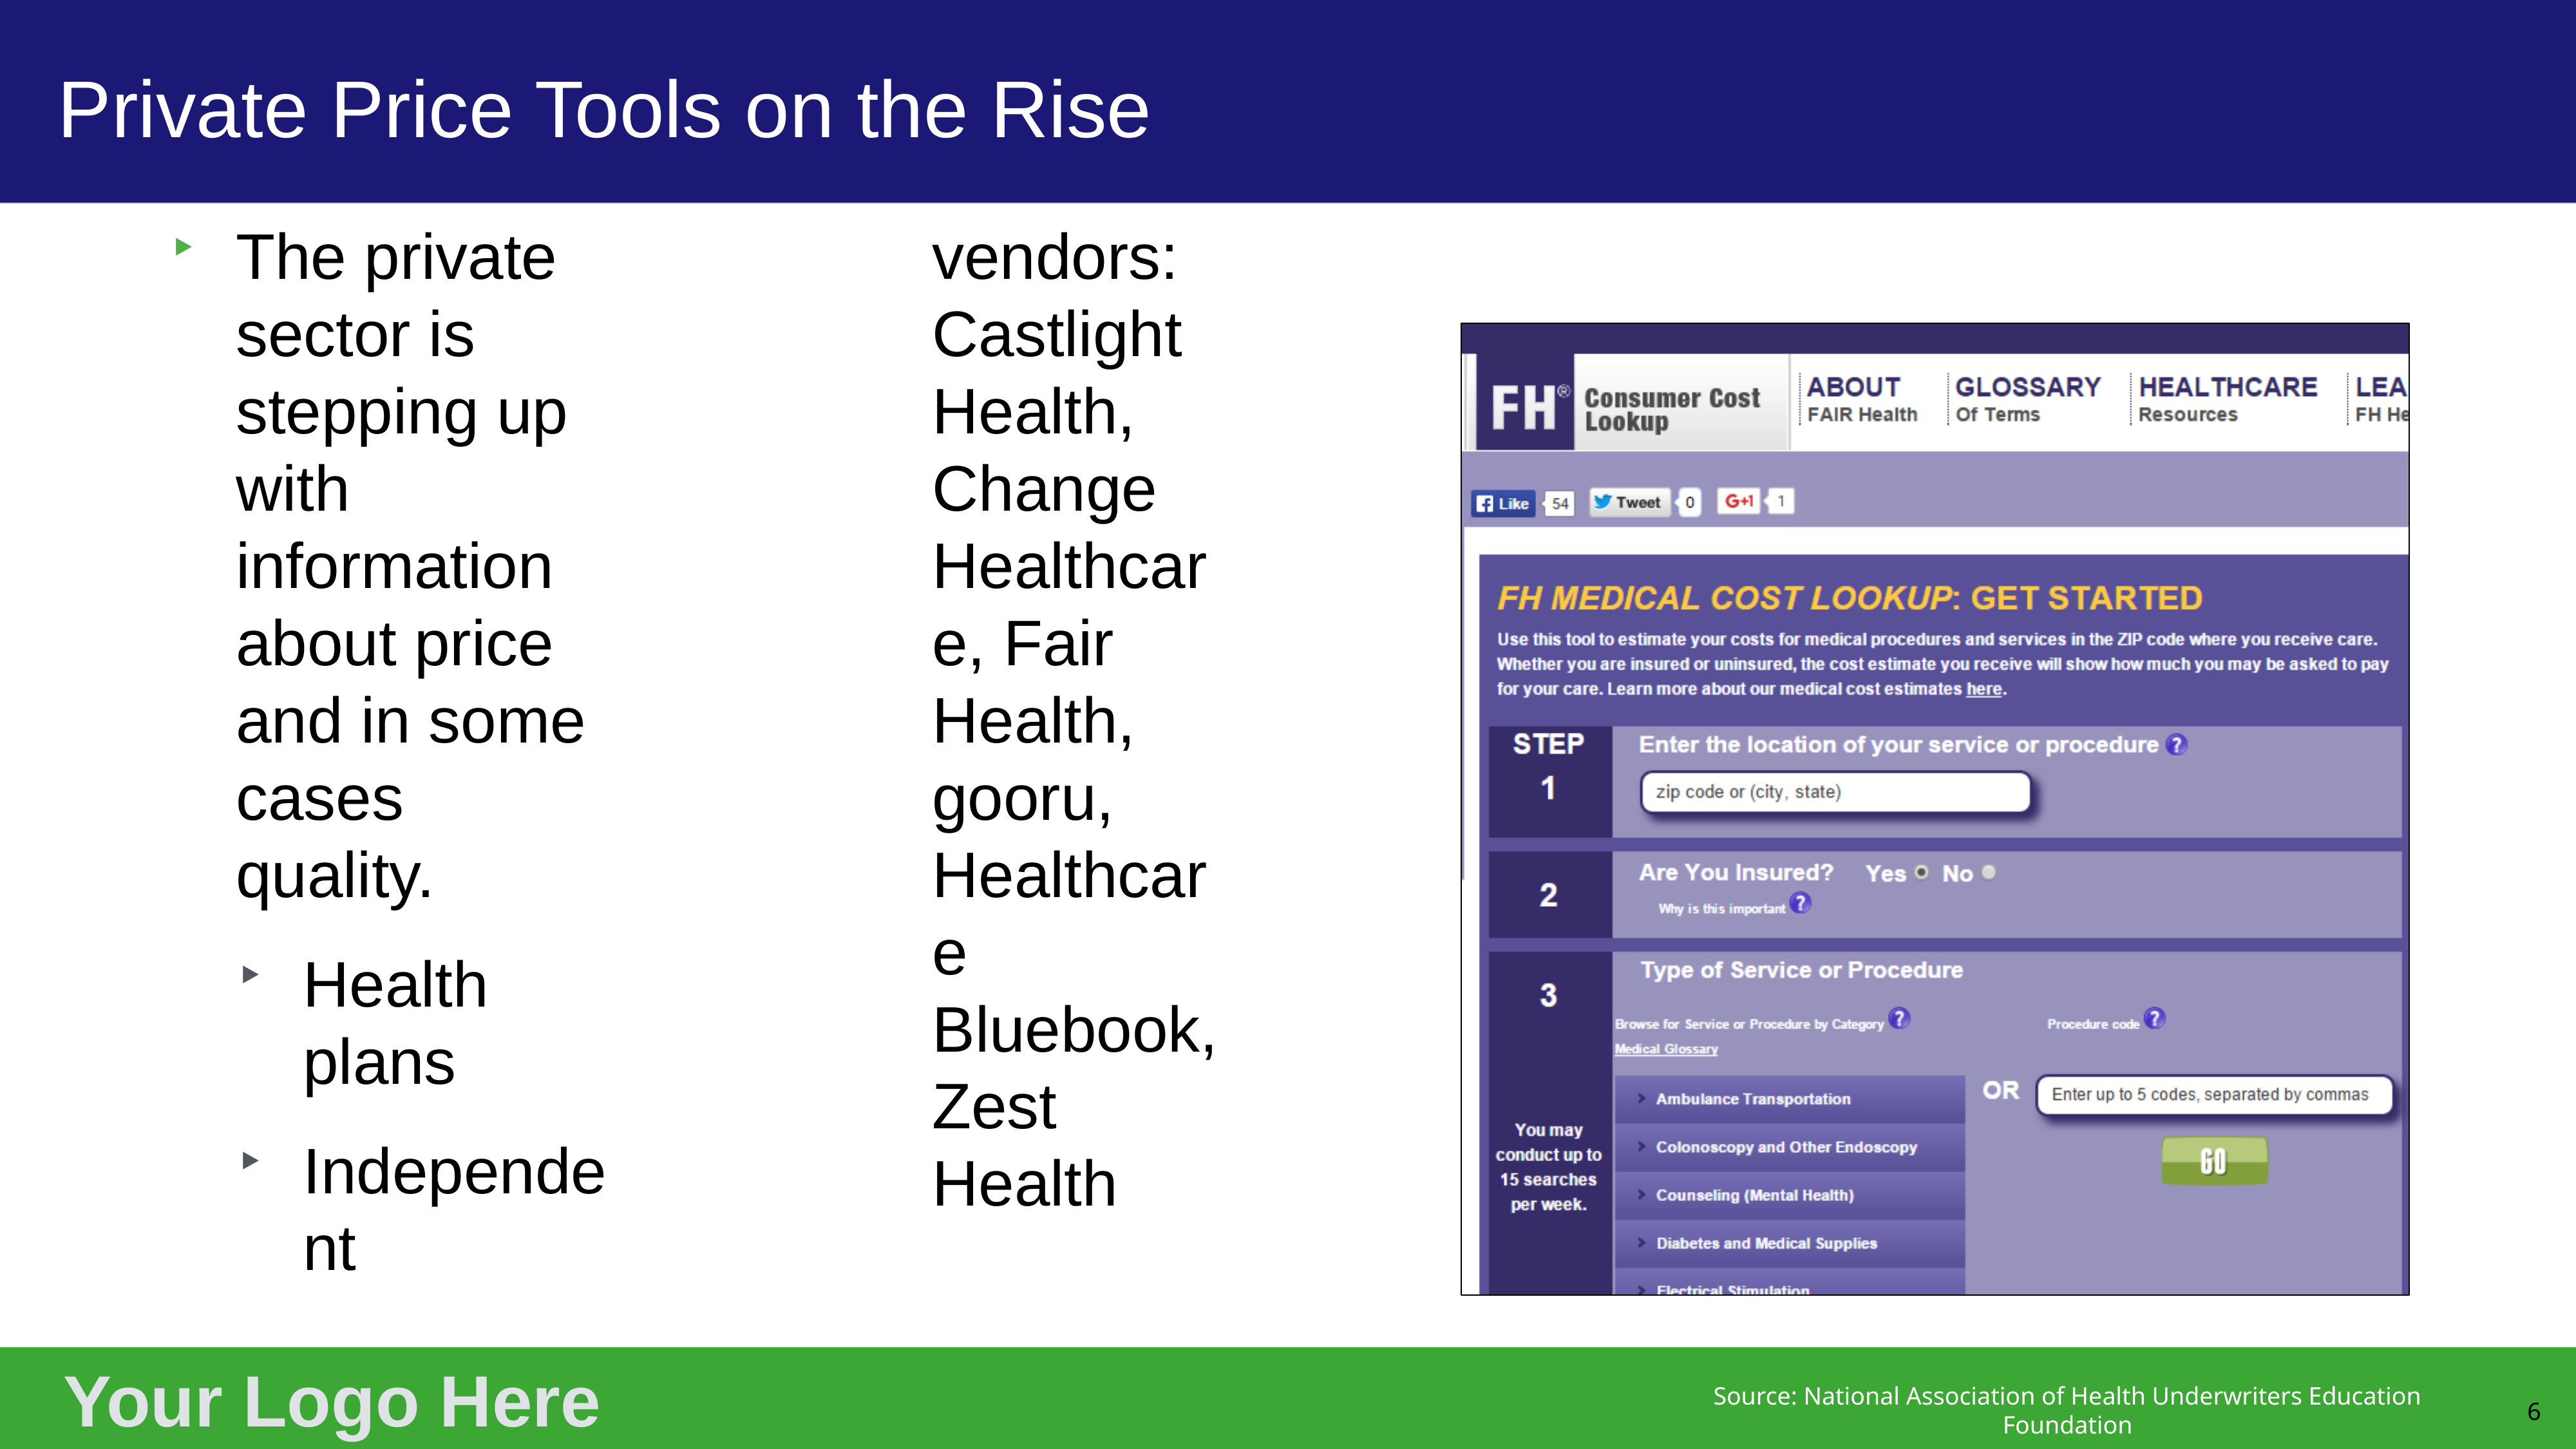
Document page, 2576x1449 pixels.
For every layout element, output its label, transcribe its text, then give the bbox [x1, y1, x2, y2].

text_box Private Price Tools on the Rise [48, 53, 2515, 161]
text_box 6 [2475, 1396, 2576, 1430]
picture [0, 0, 2576, 1347]
list The private sector is stepping up with information about price and in some cases quality. Health plans Independent vendors: Castlight Health, Change Healthcare, Fair Health, gooru, Healthcare Bluebook, Zest Health [101, 343, 1239, 1155]
